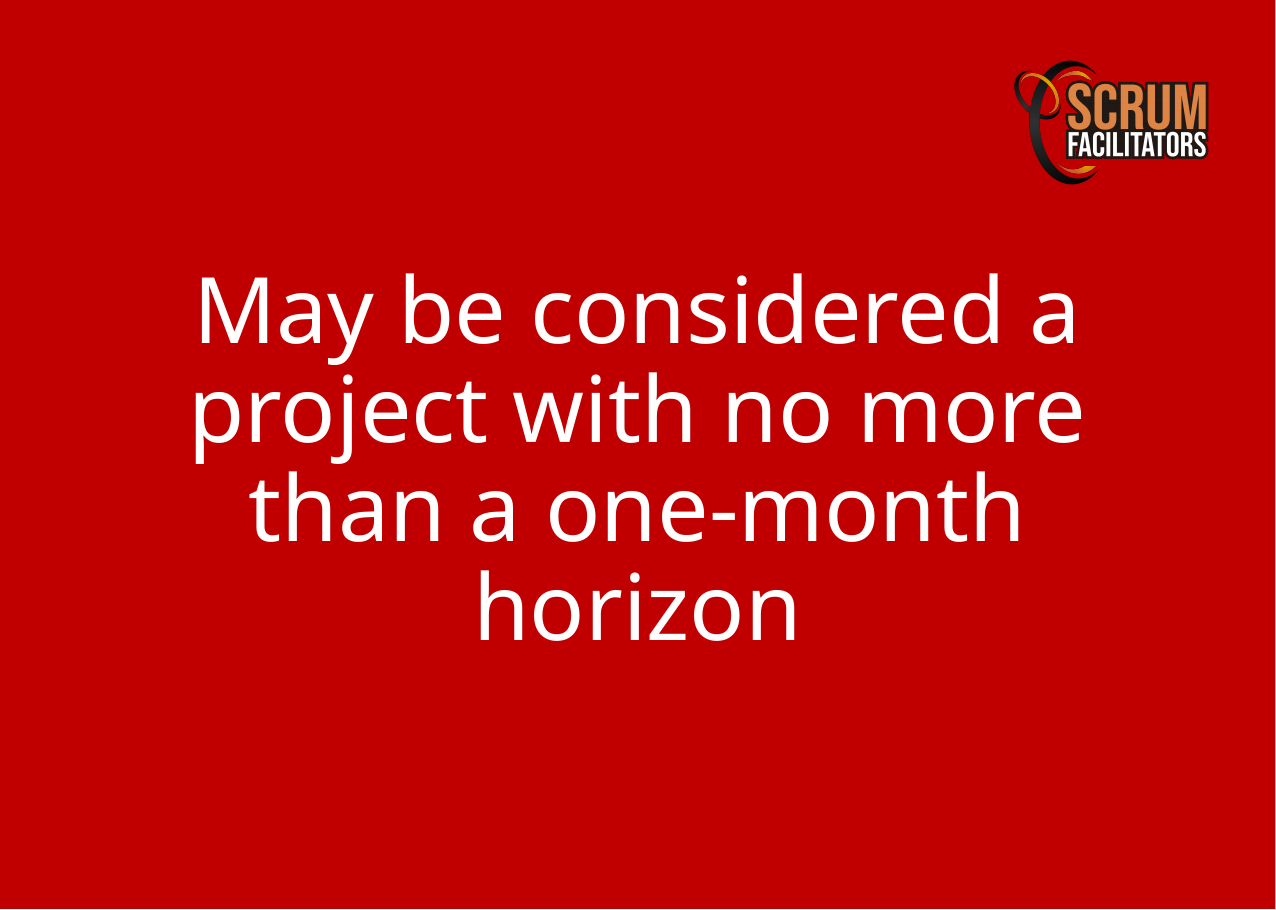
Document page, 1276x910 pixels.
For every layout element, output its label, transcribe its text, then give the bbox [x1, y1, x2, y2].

list May be considered a project with no more than a one-month horizon [132, 291, 1143, 618]
picture [1011, 57, 1211, 187]
